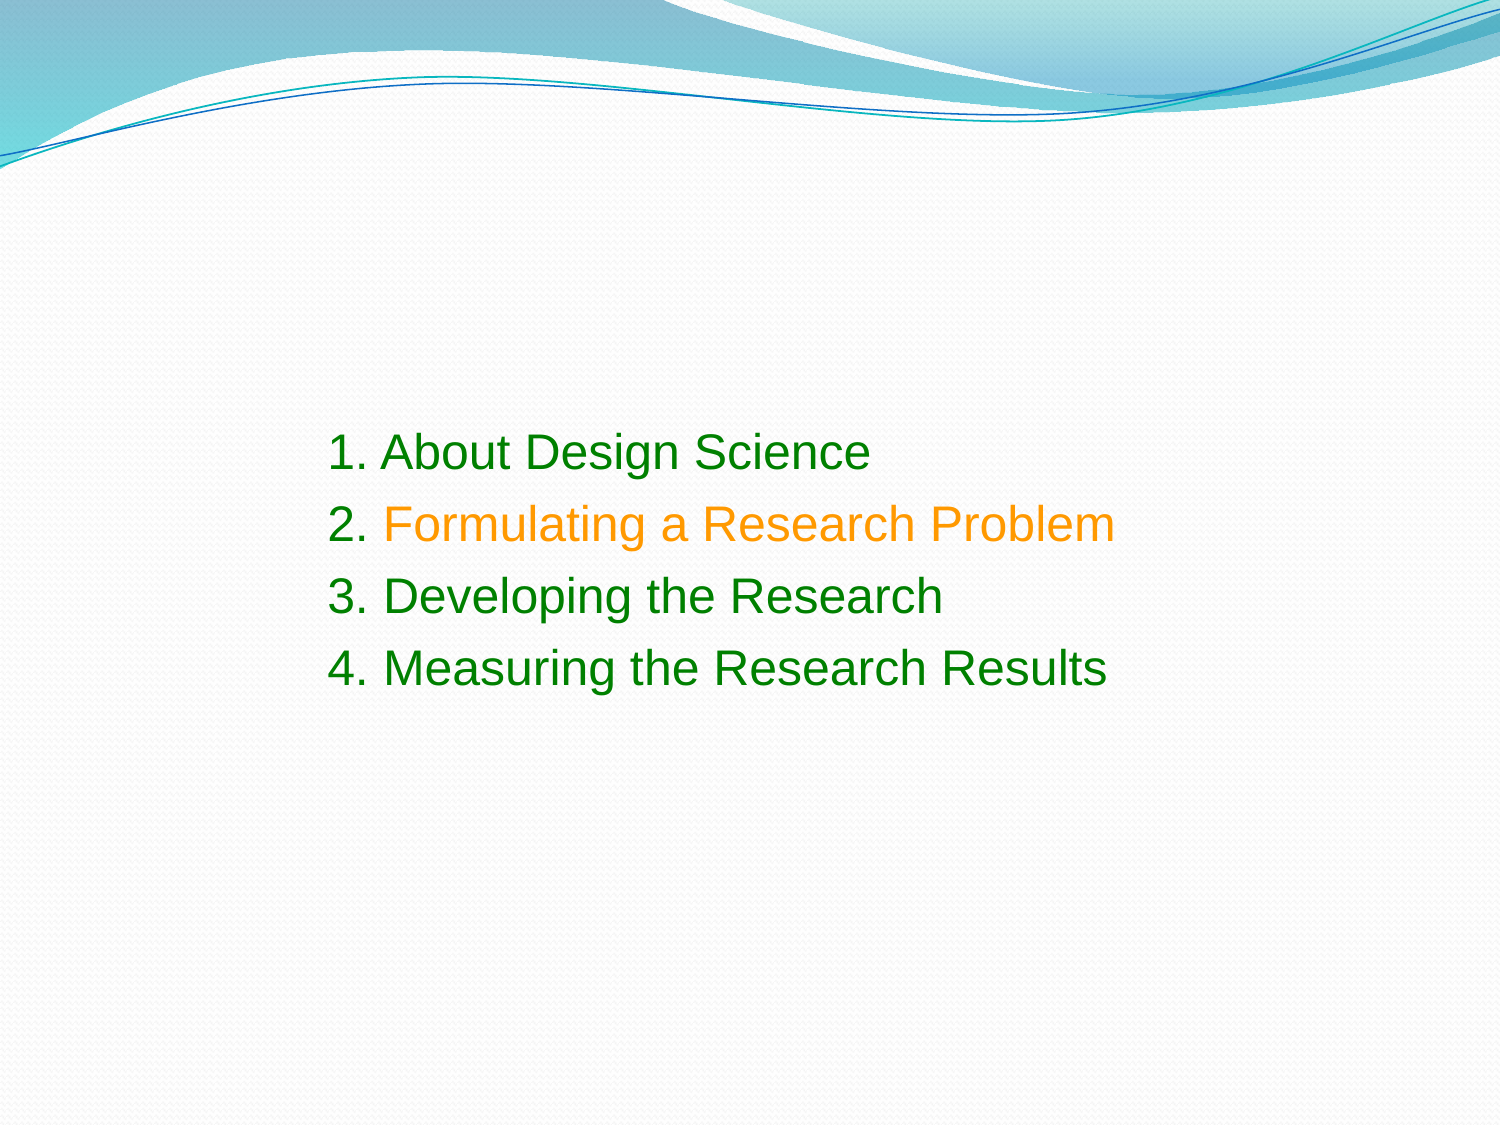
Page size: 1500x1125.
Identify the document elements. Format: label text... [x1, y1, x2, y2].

text_box 1. About Design Science 2. Formulating a Research Problem 3. Developing the Research 4. Measuring the Research Results [312, 399, 1150, 847]
